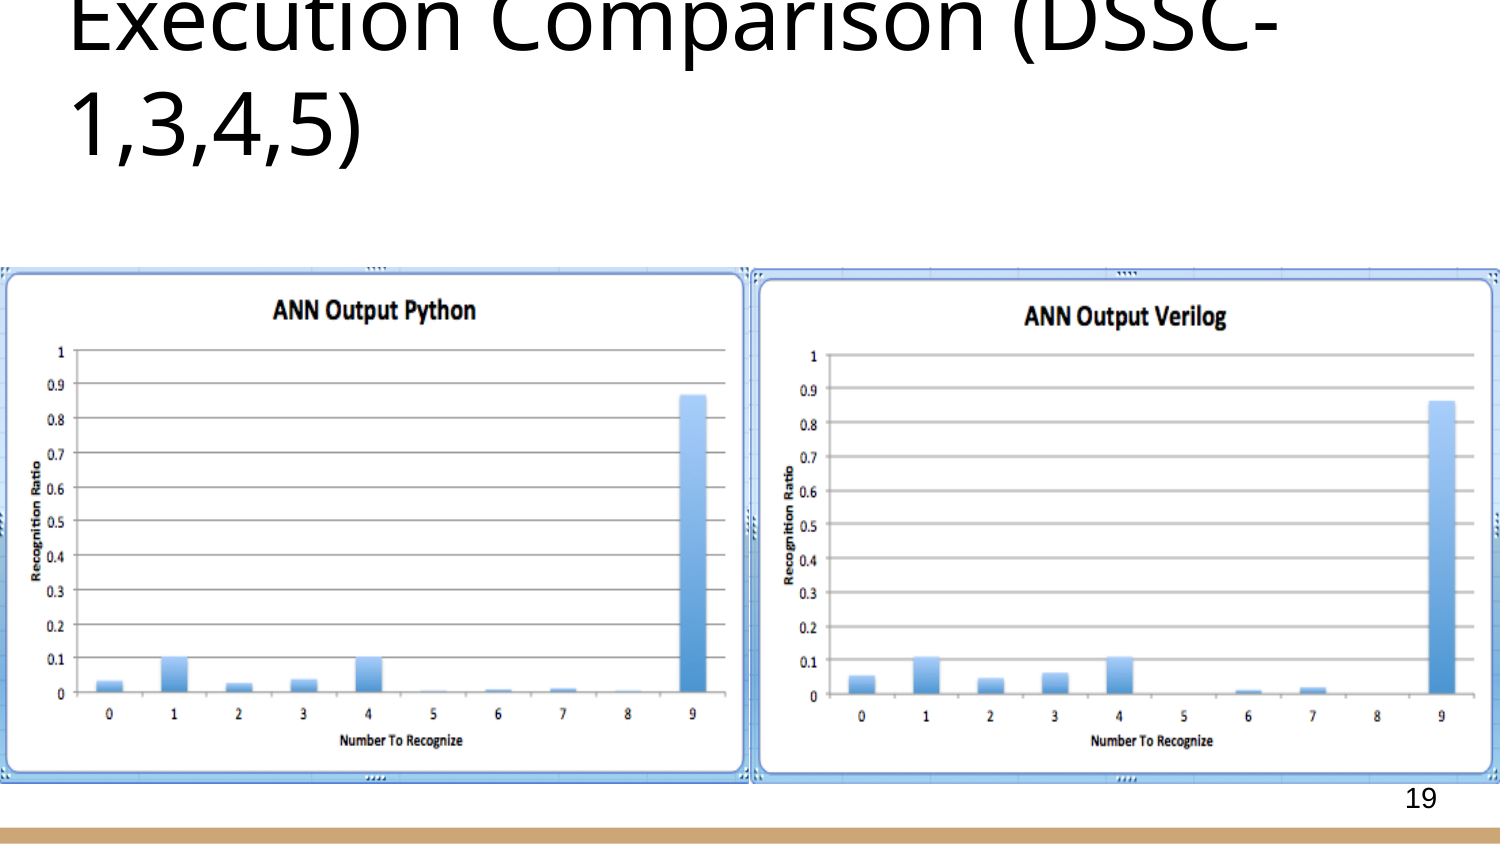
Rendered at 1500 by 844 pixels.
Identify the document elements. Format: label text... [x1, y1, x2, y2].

slide_number ‹#› [1389, 793, 1480, 830]
title Execution Comparison (DSSC-1,3,4,5) [51, 51, 1449, 189]
picture [0, 267, 1500, 785]
